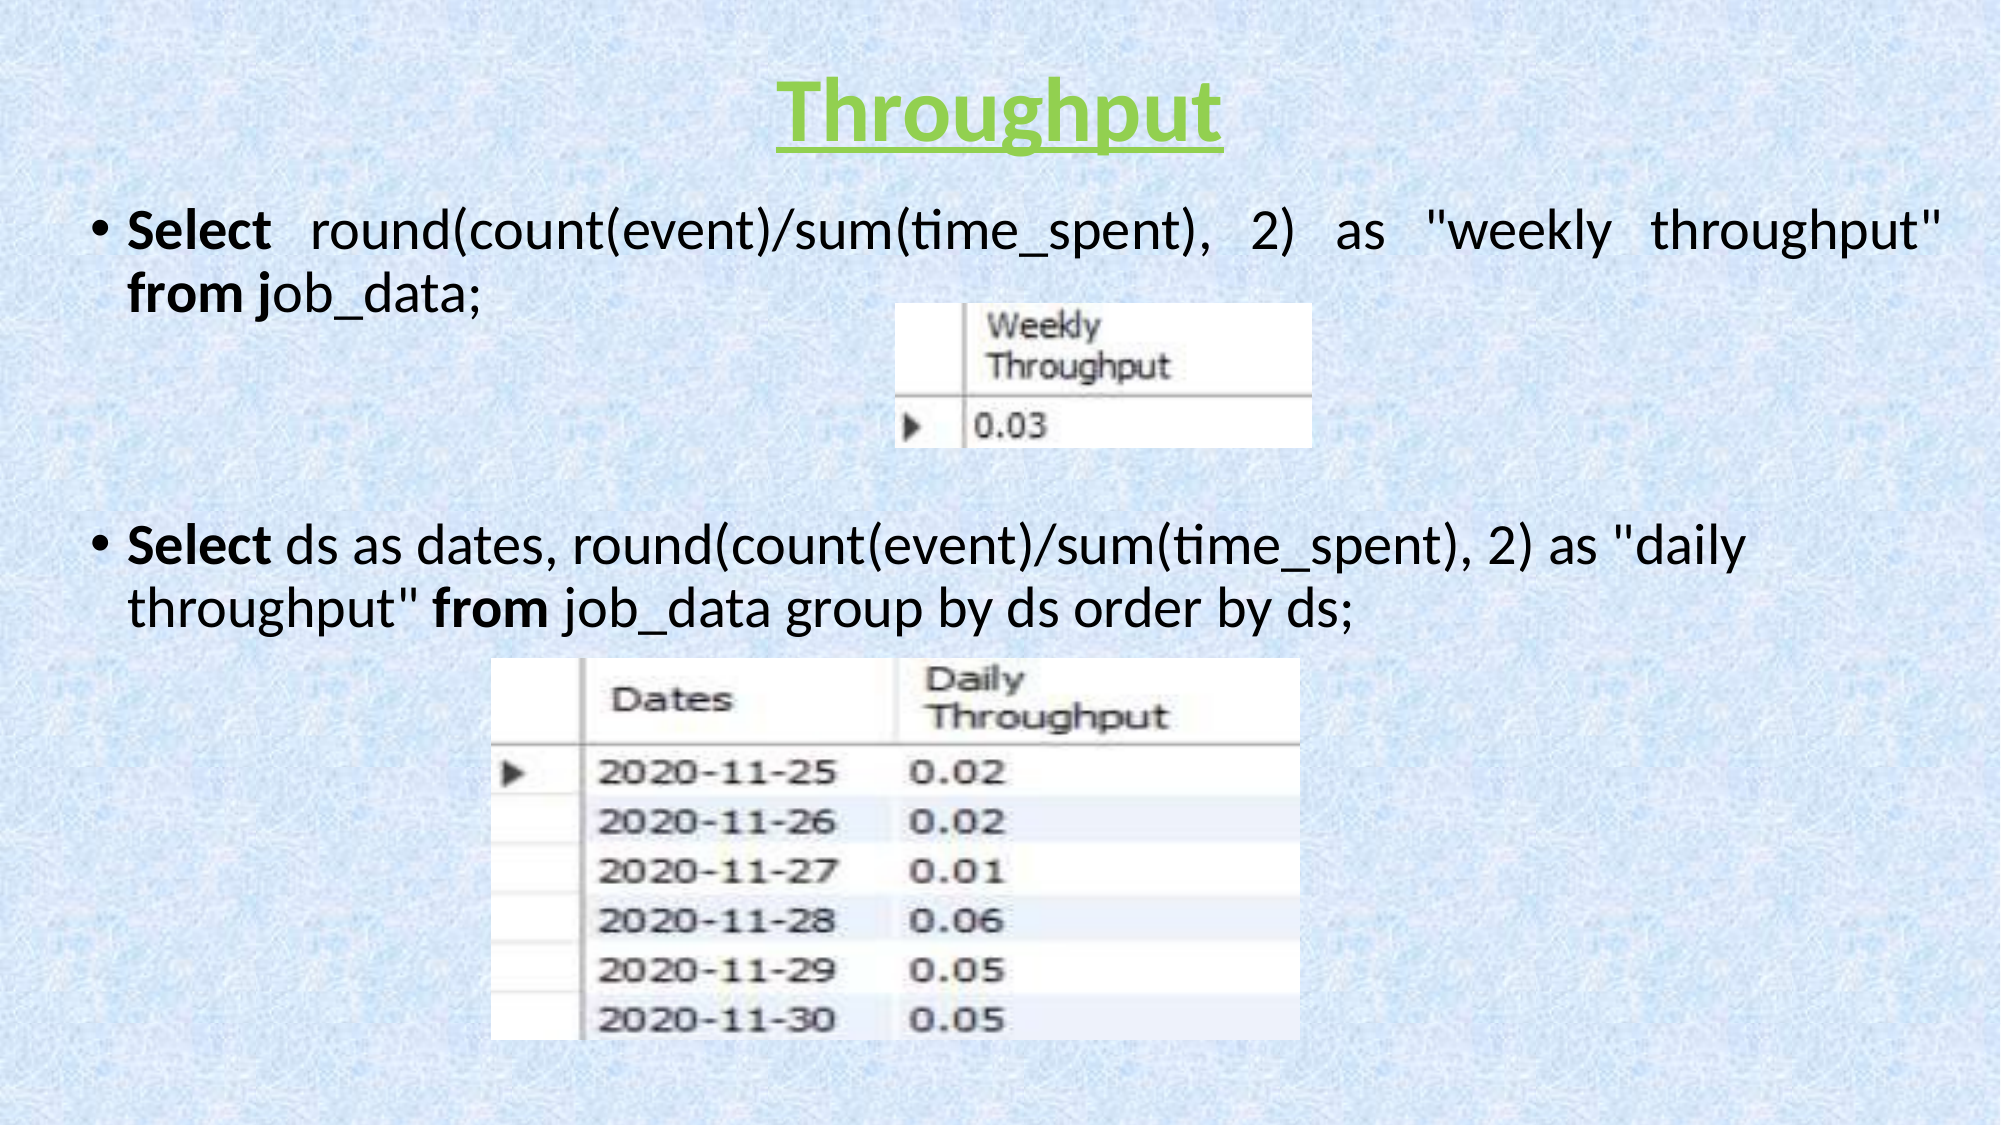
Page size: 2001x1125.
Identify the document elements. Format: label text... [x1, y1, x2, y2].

title Throughput [137, 31, 1863, 192]
picture [0, 0, 2001, 1125]
list Select round(count(event)/sum(time_spent), 2) as "weekly throughput" from job_data; Select ds as dates, round(count(event)/sum(time_spent), 2) as "daily throughput" from job_data group by ds order by ds; [75, 192, 1959, 1072]
